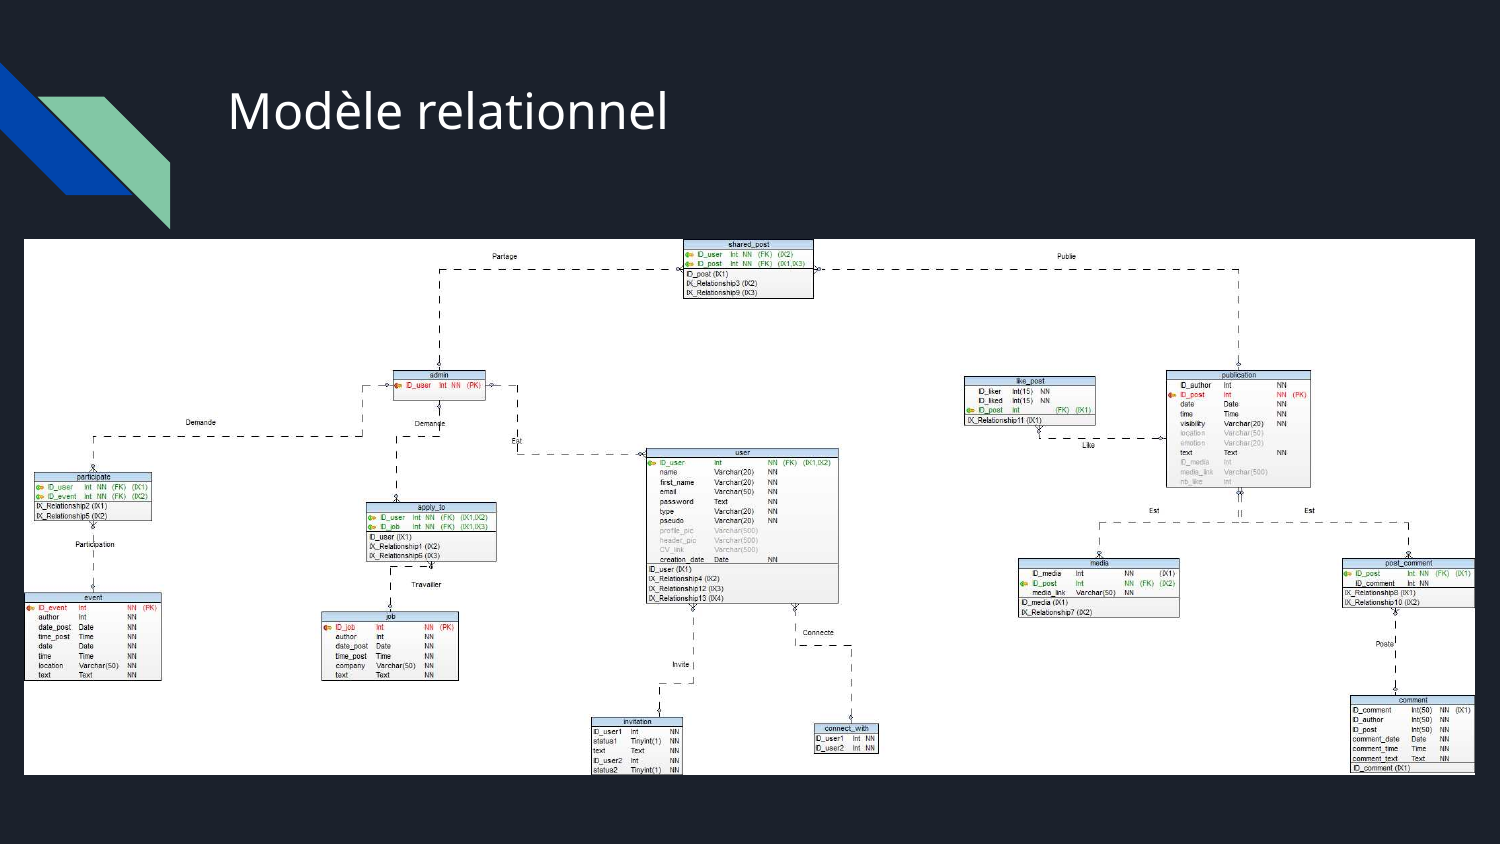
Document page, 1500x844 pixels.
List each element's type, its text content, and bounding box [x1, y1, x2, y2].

picture [24, 239, 1476, 775]
title Modèle relationnel [212, 64, 1368, 215]
